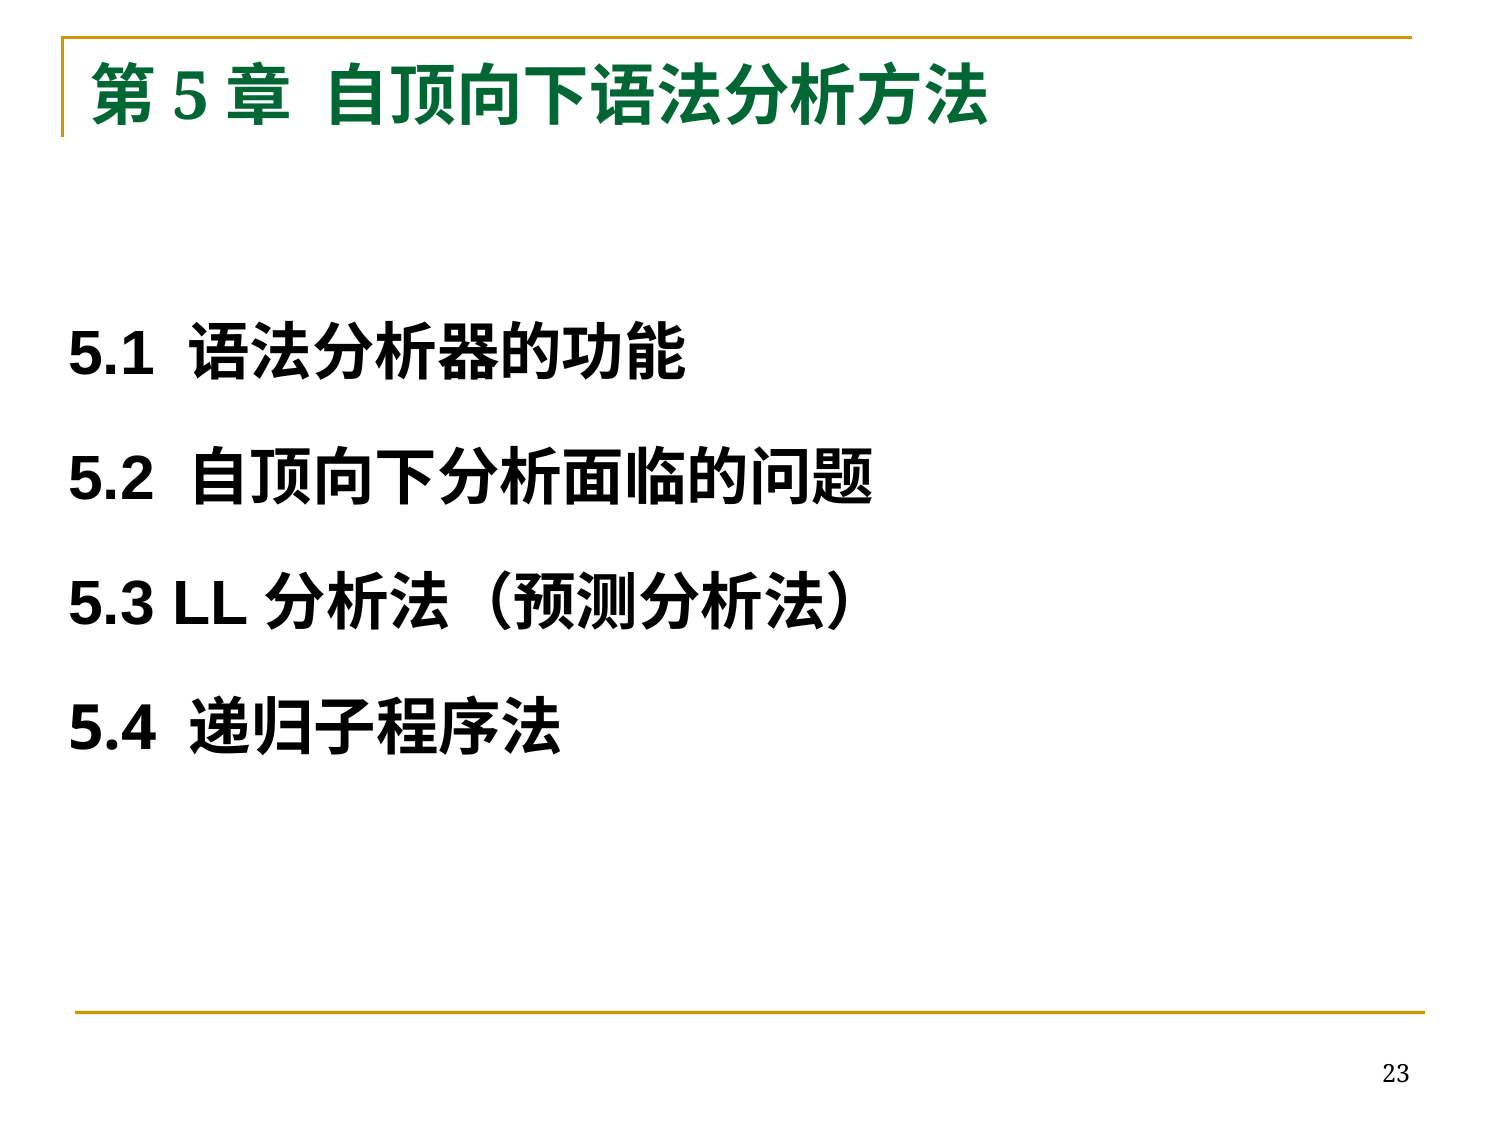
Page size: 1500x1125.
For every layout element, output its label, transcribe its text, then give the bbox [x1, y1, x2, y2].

slide_number 23 [1074, 1023, 1426, 1100]
list 5.1 语法分析器的功能 5.2 自顶向下分析面临的问题 5.3 LL分析法（预测分析法） 5.4 递归子程序法 [53, 267, 1395, 952]
text_box 第5章 自顶向下语法分析方法 [74, 45, 1425, 233]
